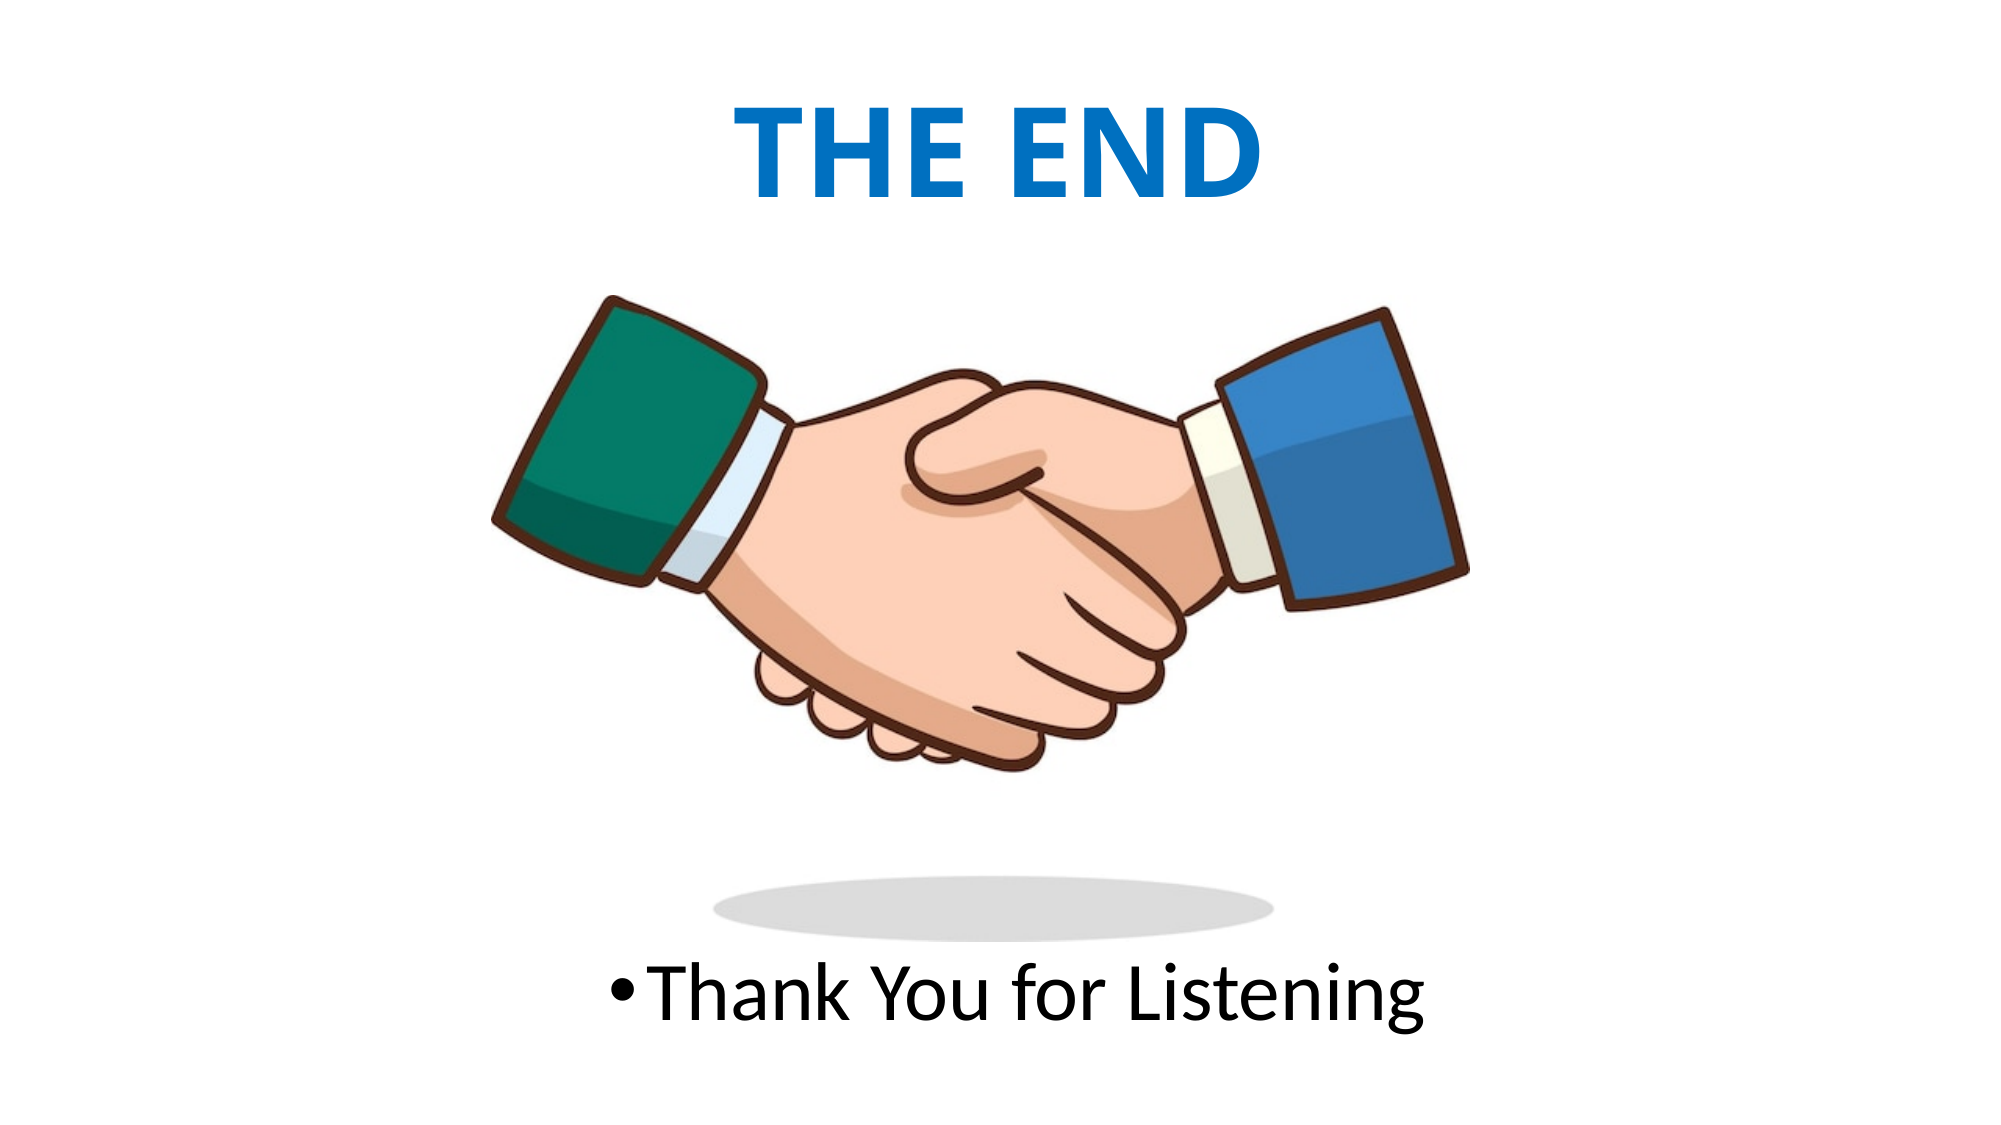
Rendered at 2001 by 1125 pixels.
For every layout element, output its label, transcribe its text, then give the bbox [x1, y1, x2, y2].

picture [491, 295, 1470, 942]
list Thank You for Listening [155, 941, 1881, 1081]
title THE END [137, 48, 1863, 267]
